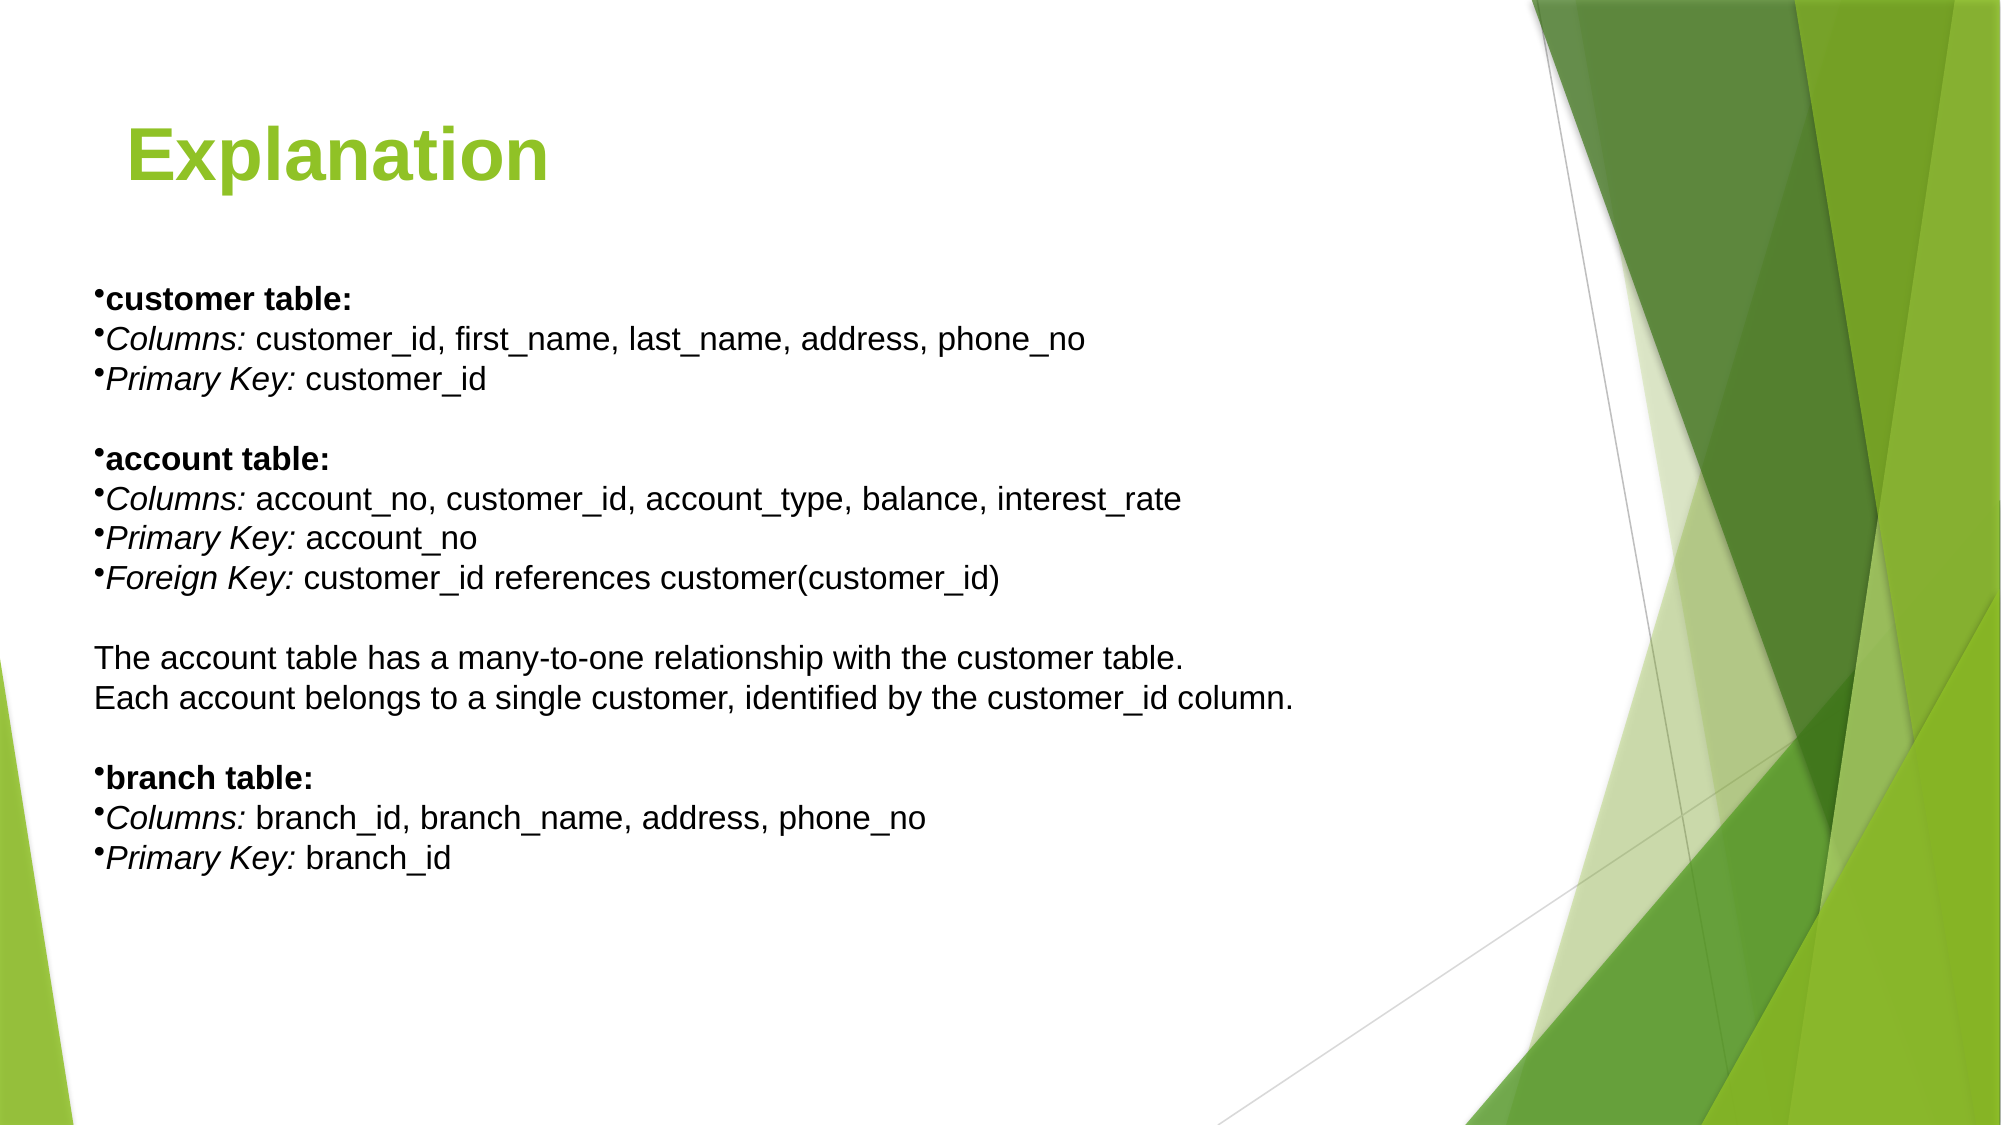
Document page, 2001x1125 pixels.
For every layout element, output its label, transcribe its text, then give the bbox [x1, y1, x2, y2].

list customer table: Columns: customer_id, first_name, last_name, address, phone_no Primary Key: customer_id account table: Columns: account_no, customer_id, account_type, balance, interest_rate Primary Key: account_no Foreign Key: customer_id references customer(customer_id) The account table has a many-to-one relationship with the customer table. Each account belongs to a single customer, identified by the customer_id column. branch table: Columns: branch_id, branch_name, address, phone_no Primary Key: branch_id [78, 269, 1743, 924]
title Explanation [111, 98, 1522, 215]
